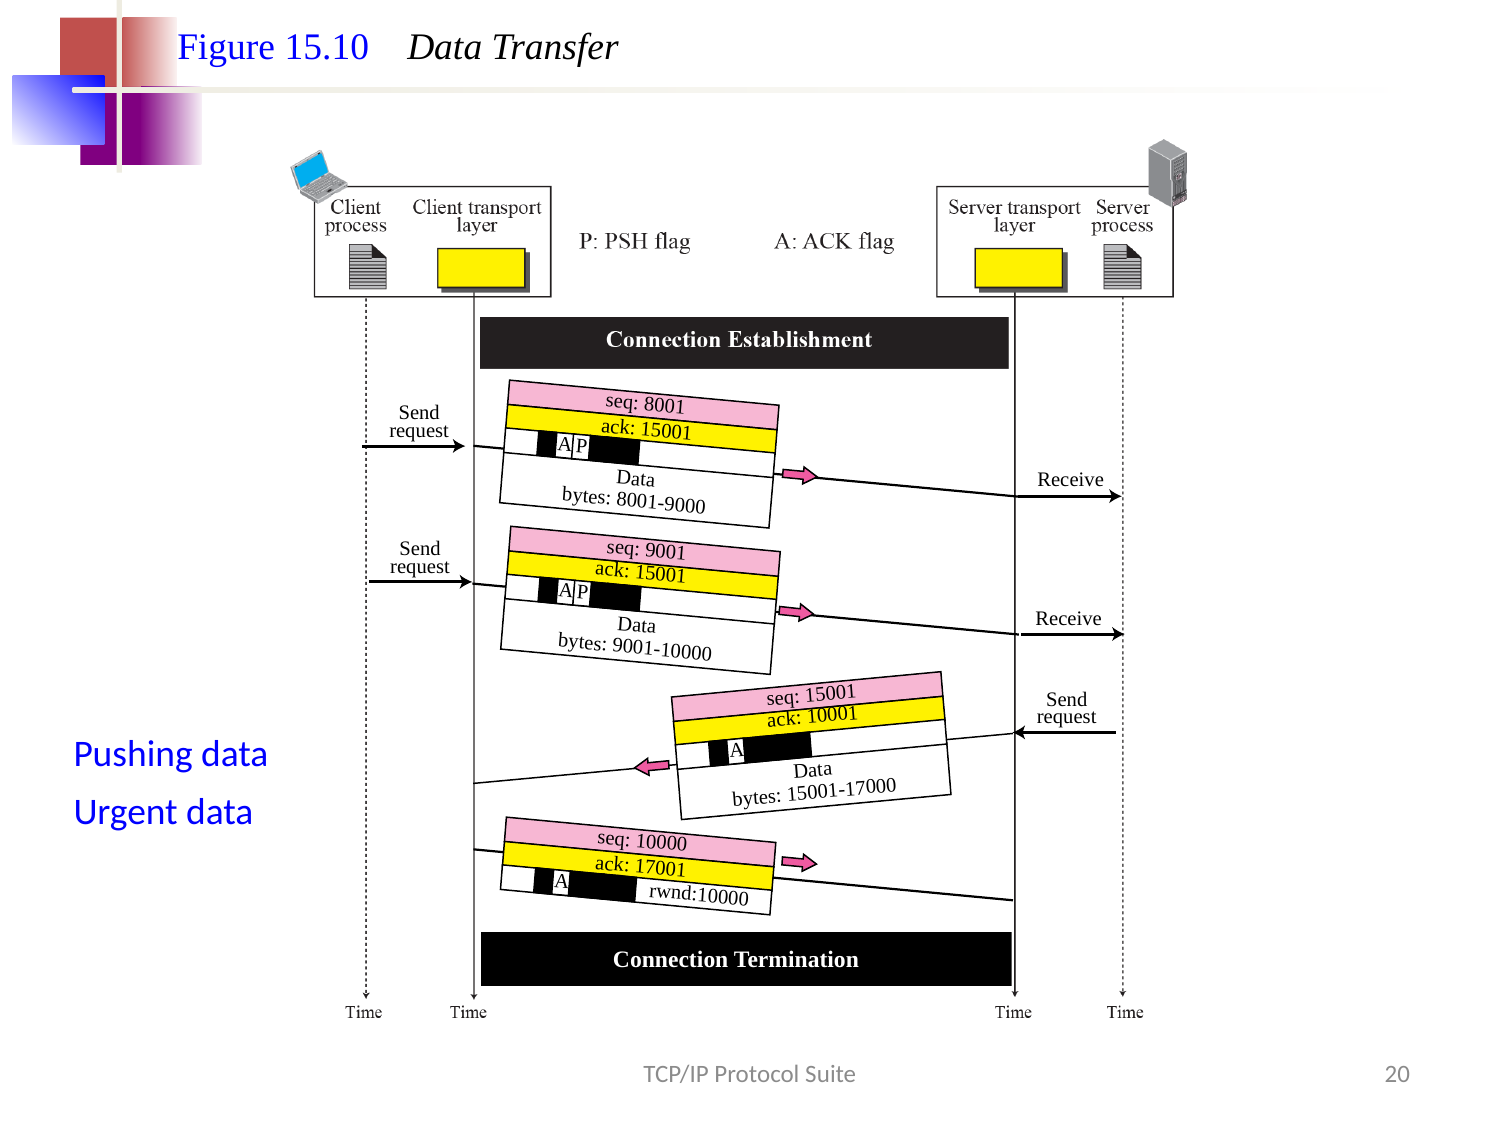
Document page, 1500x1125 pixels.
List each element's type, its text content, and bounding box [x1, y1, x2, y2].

slide_number 20 [1074, 1042, 1425, 1103]
text_box Pushing data Urgent data [58, 722, 284, 840]
text_box [141, 93, 202, 165]
text_box [122, 17, 177, 86]
footer TCP/IP Protocol Suite [512, 1042, 988, 1103]
text_box [80, 93, 116, 165]
text_box [60, 17, 116, 86]
picture [290, 139, 1188, 1023]
text_box [122, 93, 141, 165]
text_box [12, 75, 105, 145]
text_box [72, 87, 1423, 93]
text_box [116, 93, 122, 173]
text_box Figure 15.10 Data Transfer [162, 14, 1100, 75]
text_box [116, 0, 122, 87]
